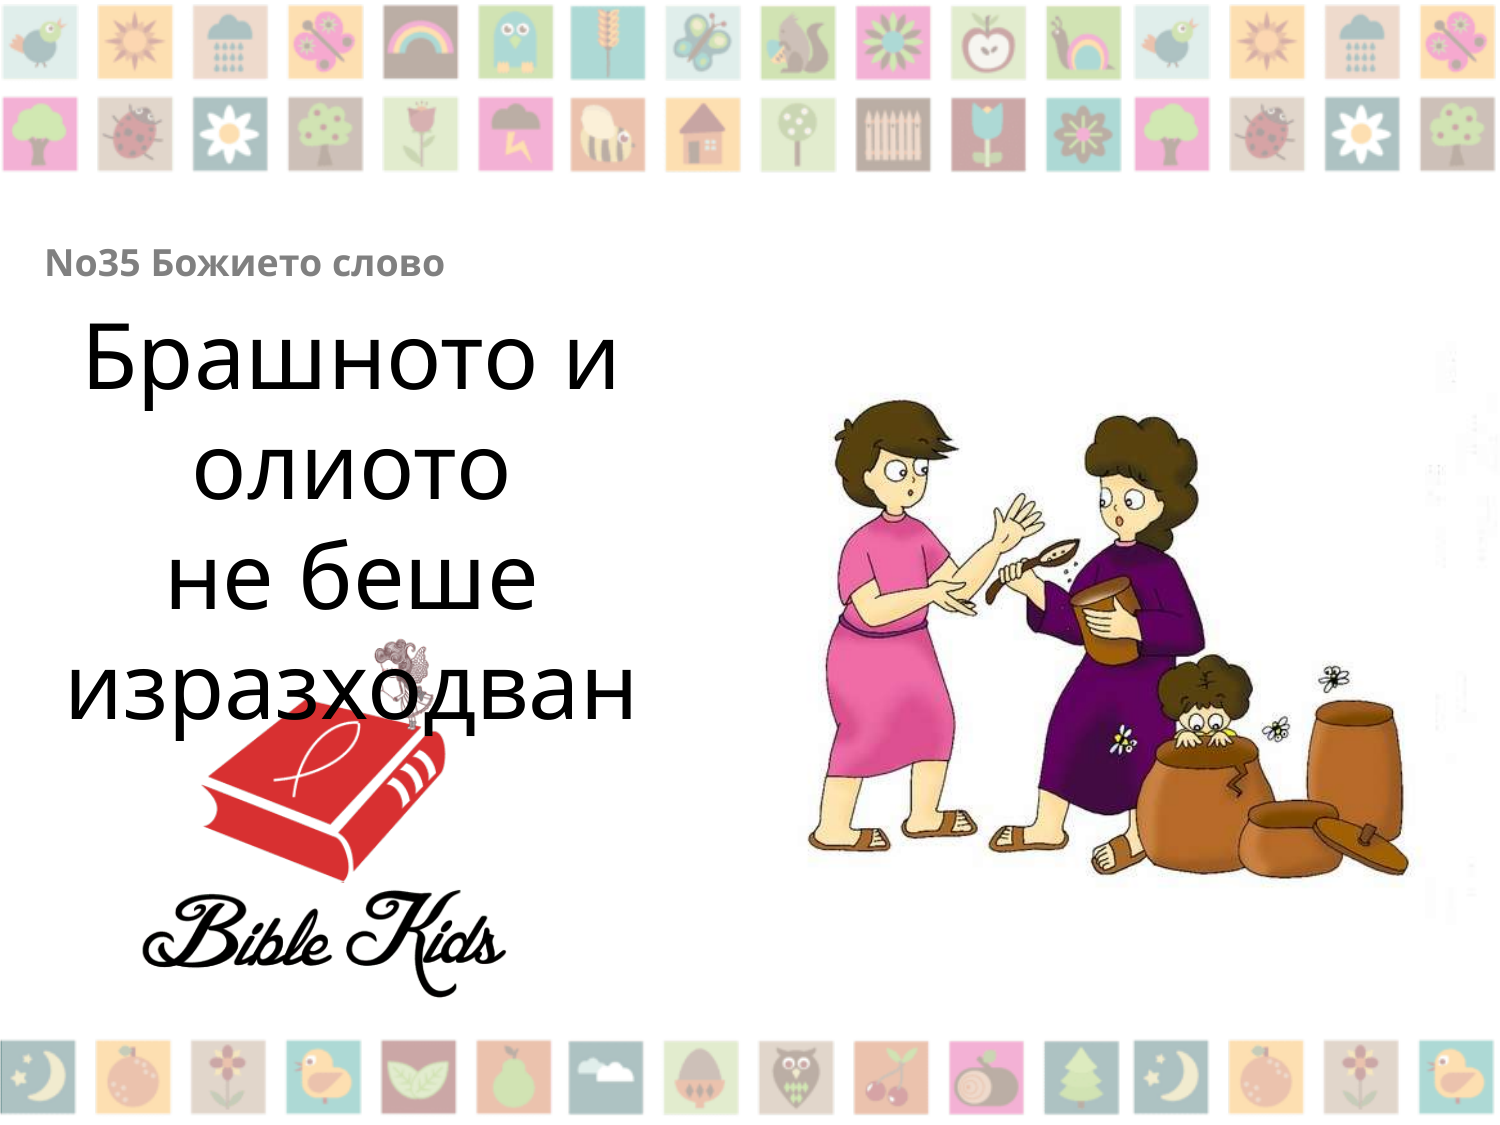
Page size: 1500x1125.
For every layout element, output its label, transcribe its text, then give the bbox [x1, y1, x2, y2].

picture [664, 331, 1500, 925]
text_box Брашното и олиото не беше изразходван [29, 290, 675, 746]
text_box No35 Божието слово [29, 231, 526, 290]
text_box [0, 1028, 1500, 1118]
picture [117, 600, 544, 1027]
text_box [0, 3, 1500, 181]
